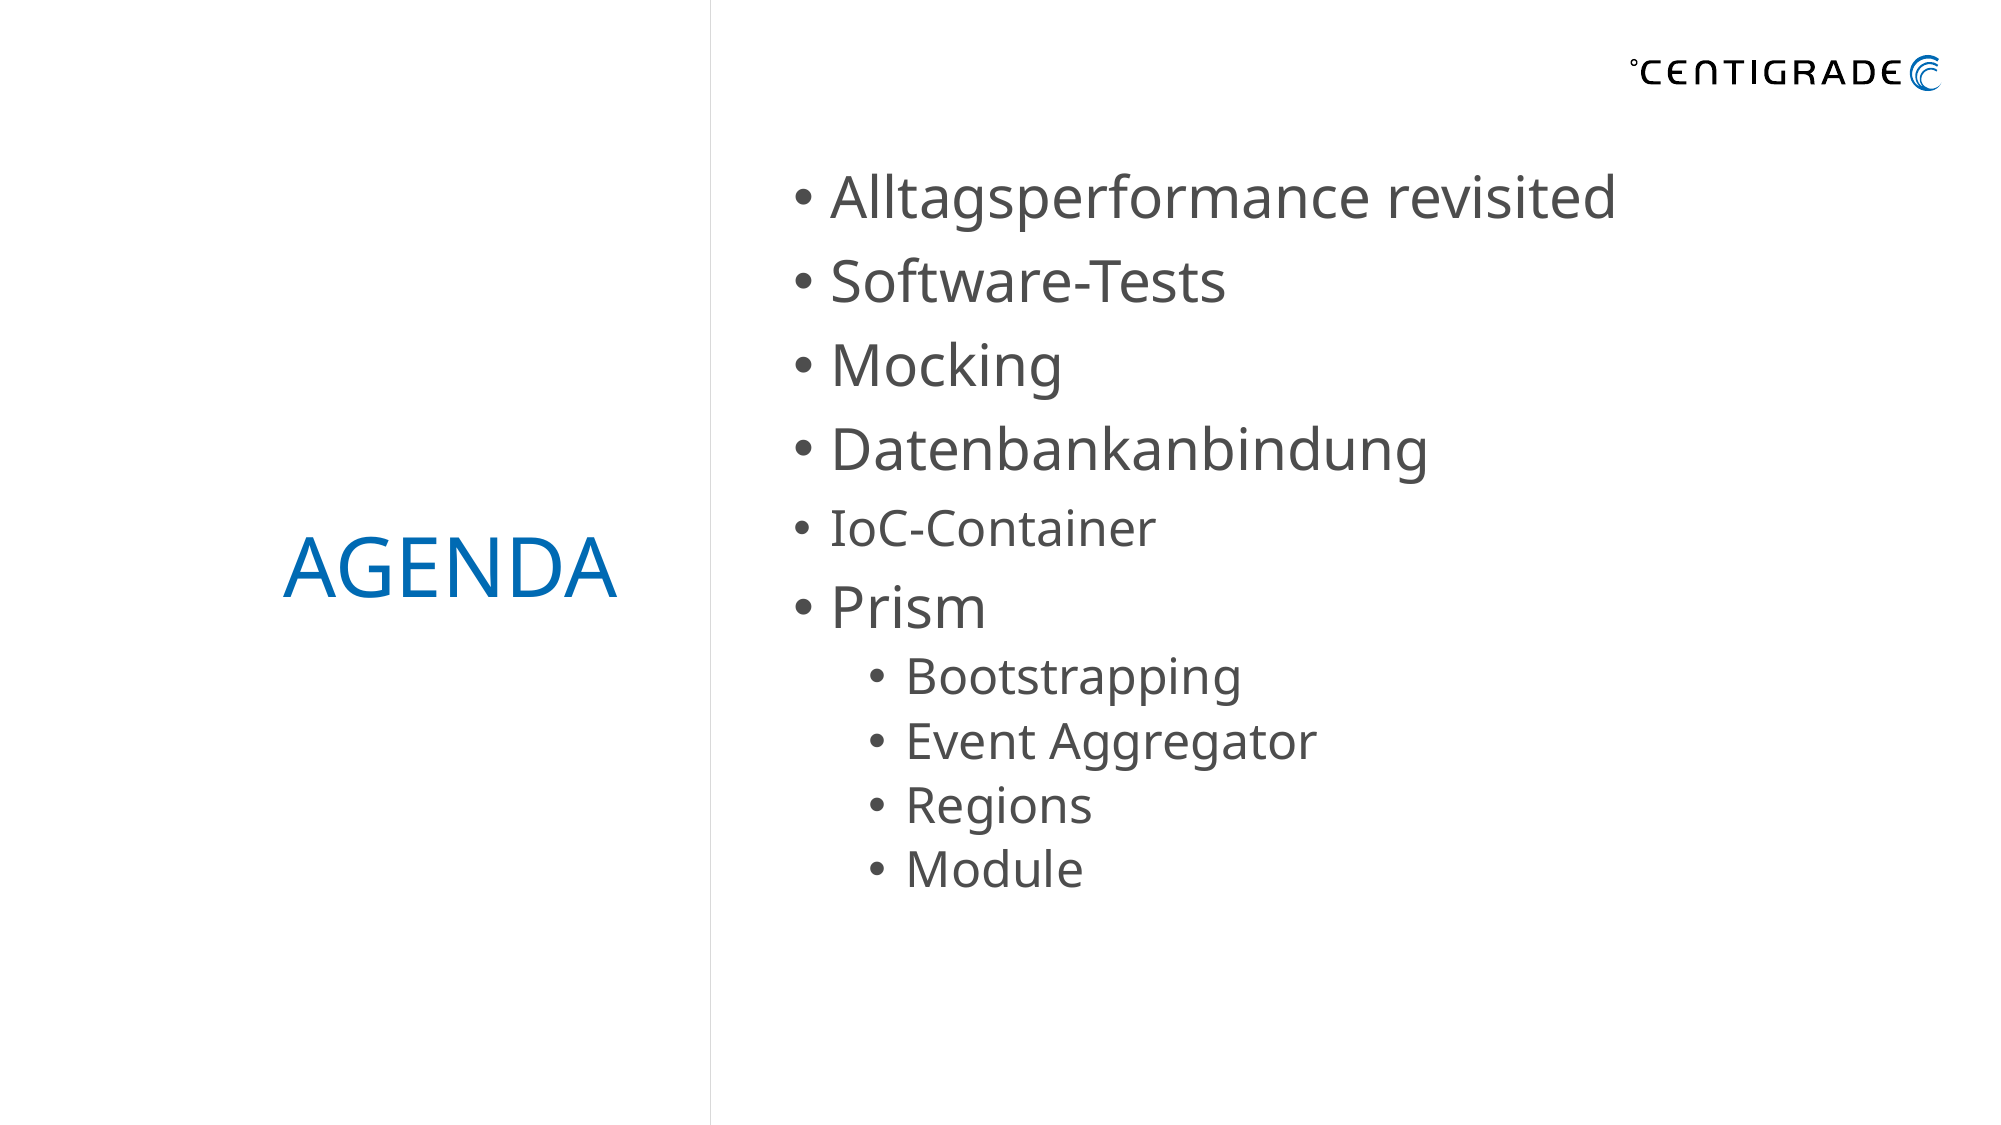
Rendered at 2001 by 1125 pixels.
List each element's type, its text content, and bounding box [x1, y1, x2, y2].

list Alltagsperformance revisited Software-Tests Mocking Datenbankanbindung IoC-Container Prism Bootstrapping Event Aggregator Regions Module [734, 115, 1952, 1024]
title Agenda [79, 114, 633, 1027]
